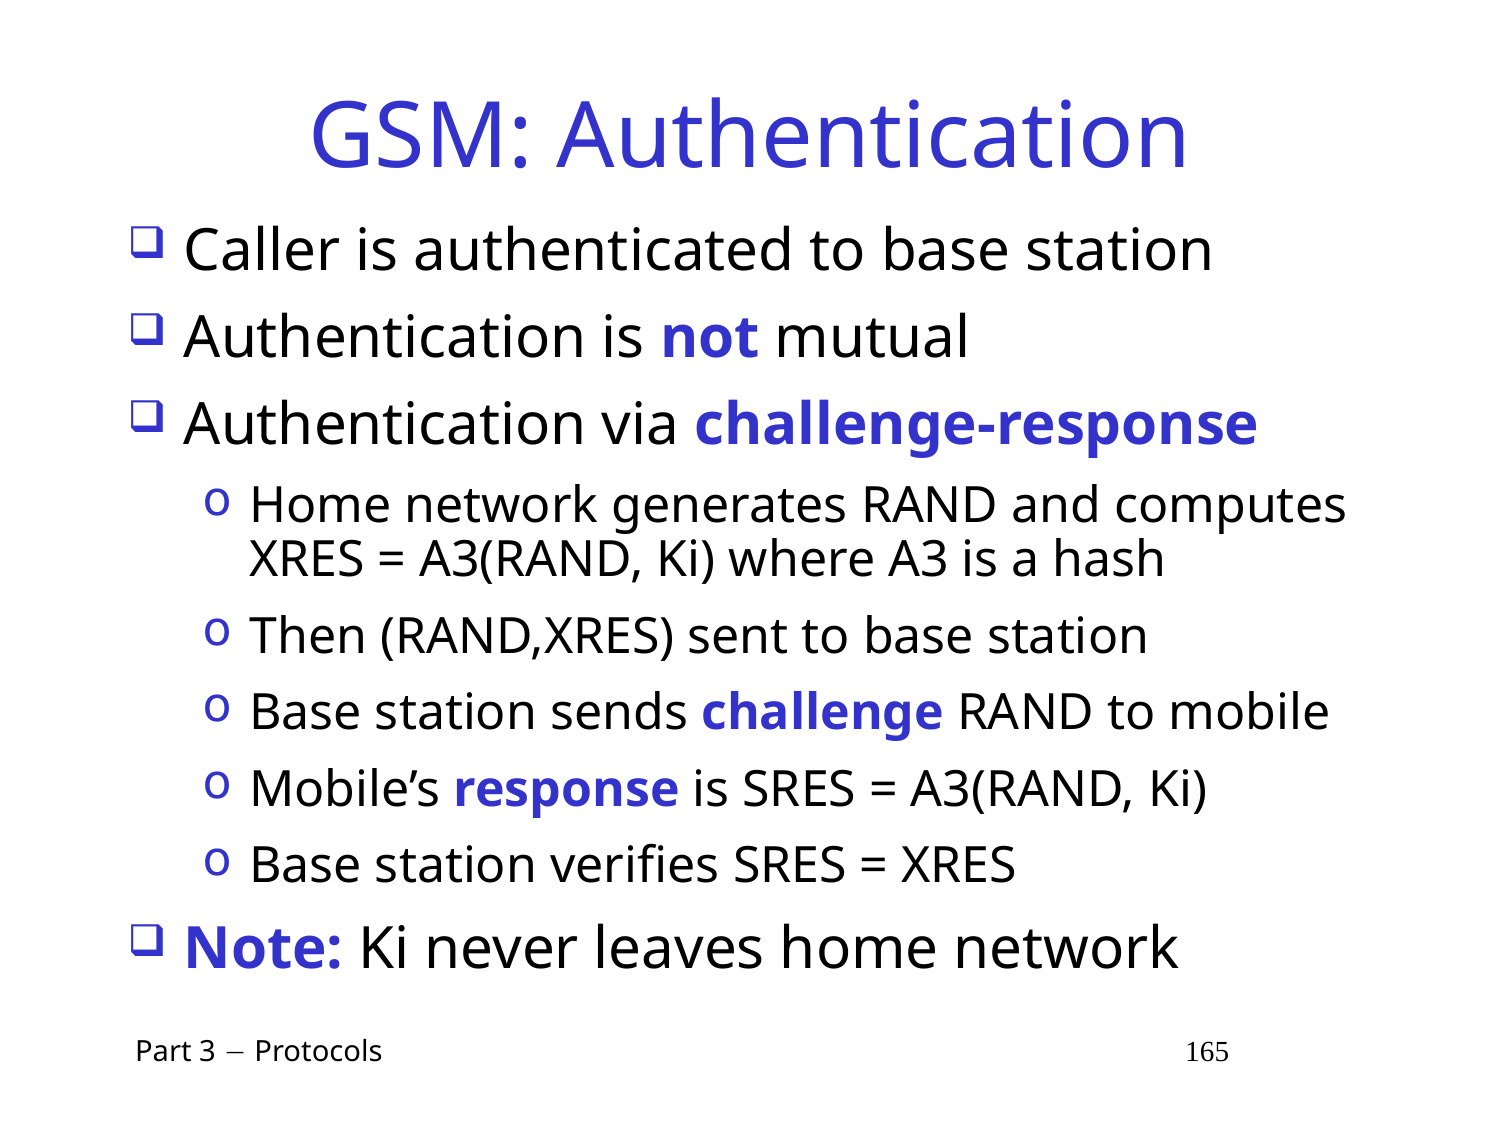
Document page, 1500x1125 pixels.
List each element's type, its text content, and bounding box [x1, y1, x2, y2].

title GSM: Authentication [112, 37, 1388, 212]
footer Part 3  Protocols 165 [112, 1024, 1401, 1101]
list Caller is authenticated to base station Authentication is not mutual Authentication via challenge-response Home network generates RAND and computes XRES = A3(RAND, Ki) where A3 is a hash Then (RAND,XRES) sent to base station Base station sends challenge RAND to mobile Mobile’s response is SRES = A3(RAND, Ki) Base station verifies SRES = XRES Note: Ki never leaves home network [112, 212, 1401, 1001]
